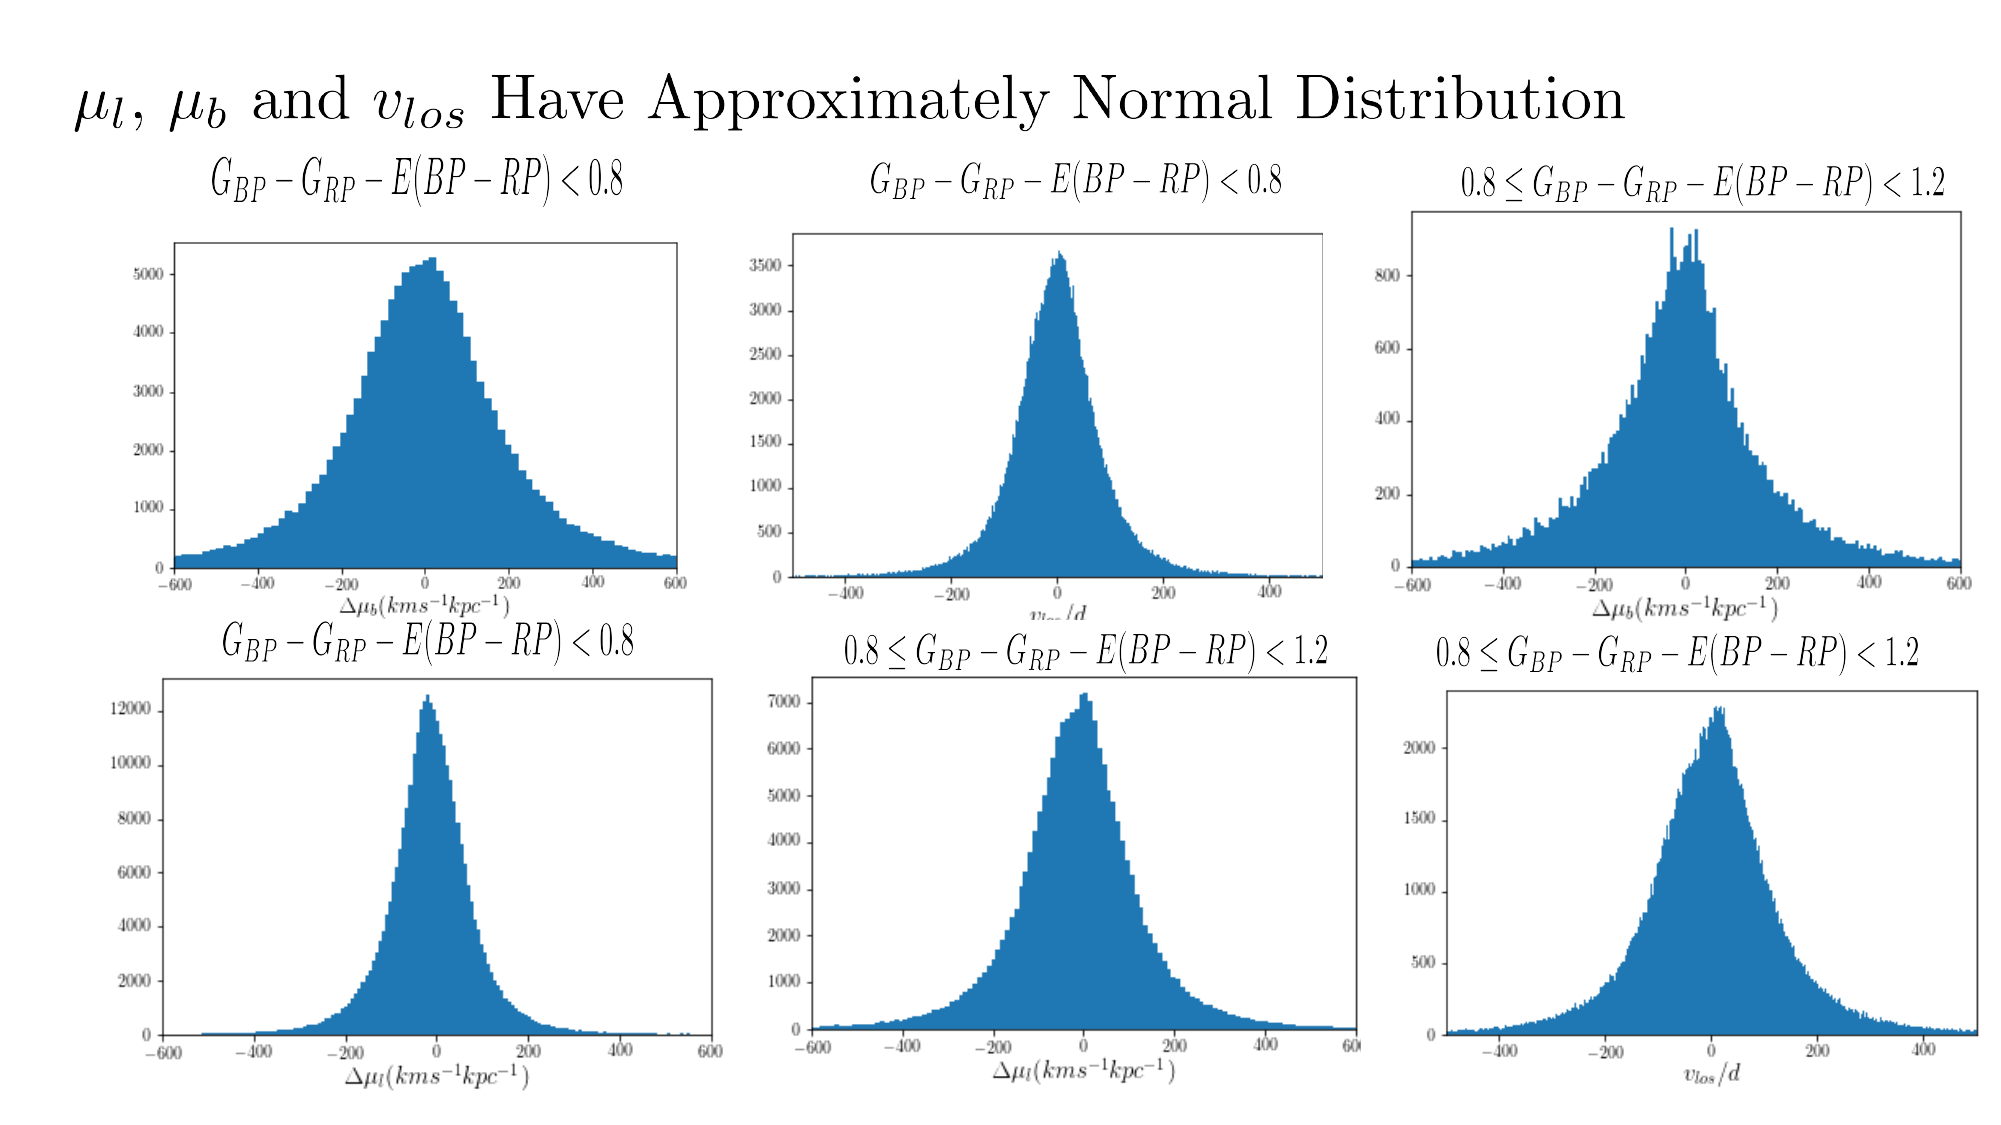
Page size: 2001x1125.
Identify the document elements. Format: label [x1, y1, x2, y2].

picture [74, 154, 2000, 1094]
picture [212, 154, 622, 207]
picture [74, 73, 1625, 132]
list [92, 190, 707, 621]
